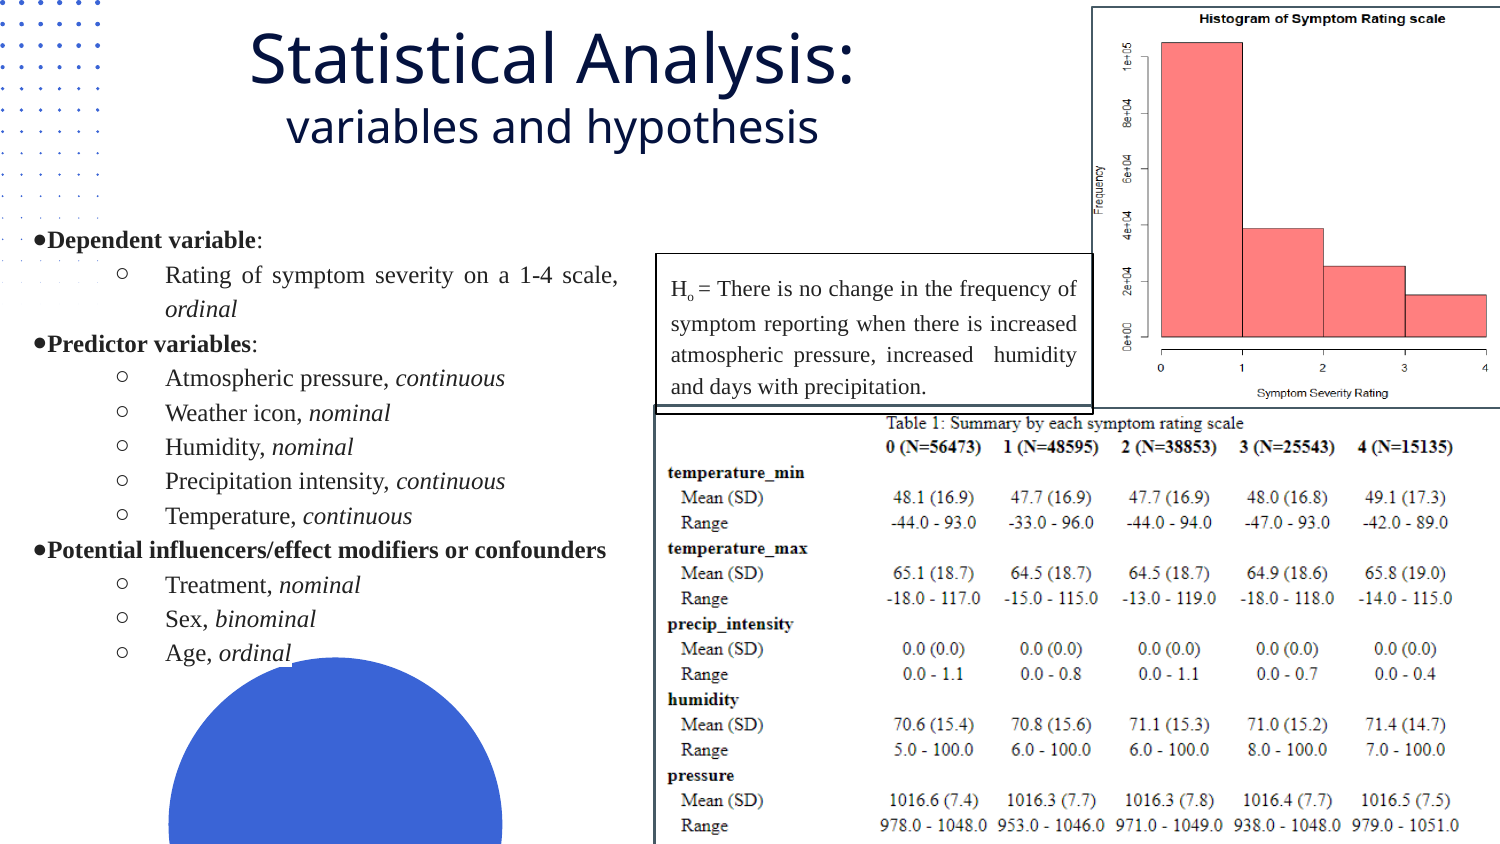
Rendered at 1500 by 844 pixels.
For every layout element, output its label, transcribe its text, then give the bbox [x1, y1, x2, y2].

title Statistical Analysis: variables and hypothesis [141, 0, 965, 159]
picture [655, 7, 1500, 844]
text_box Dependent variable: Rating of symptom severity on a 1-4 scale, ordinal Predictor variables: Atmospheric pressure, continuous Weather icon, nominal Humidity, nominal Precipitation intensity, continuous Temperature, continuous Potential influencers/effect modifiers or confounders Treatment, nominal Sex, binominal Age, ordinal [0, 204, 635, 682]
text_box Ho = There is no change in the frequency of symptom reporting when there is increased atmospheric pressure, increased humidity and days with precipitation. [655, 253, 1087, 406]
